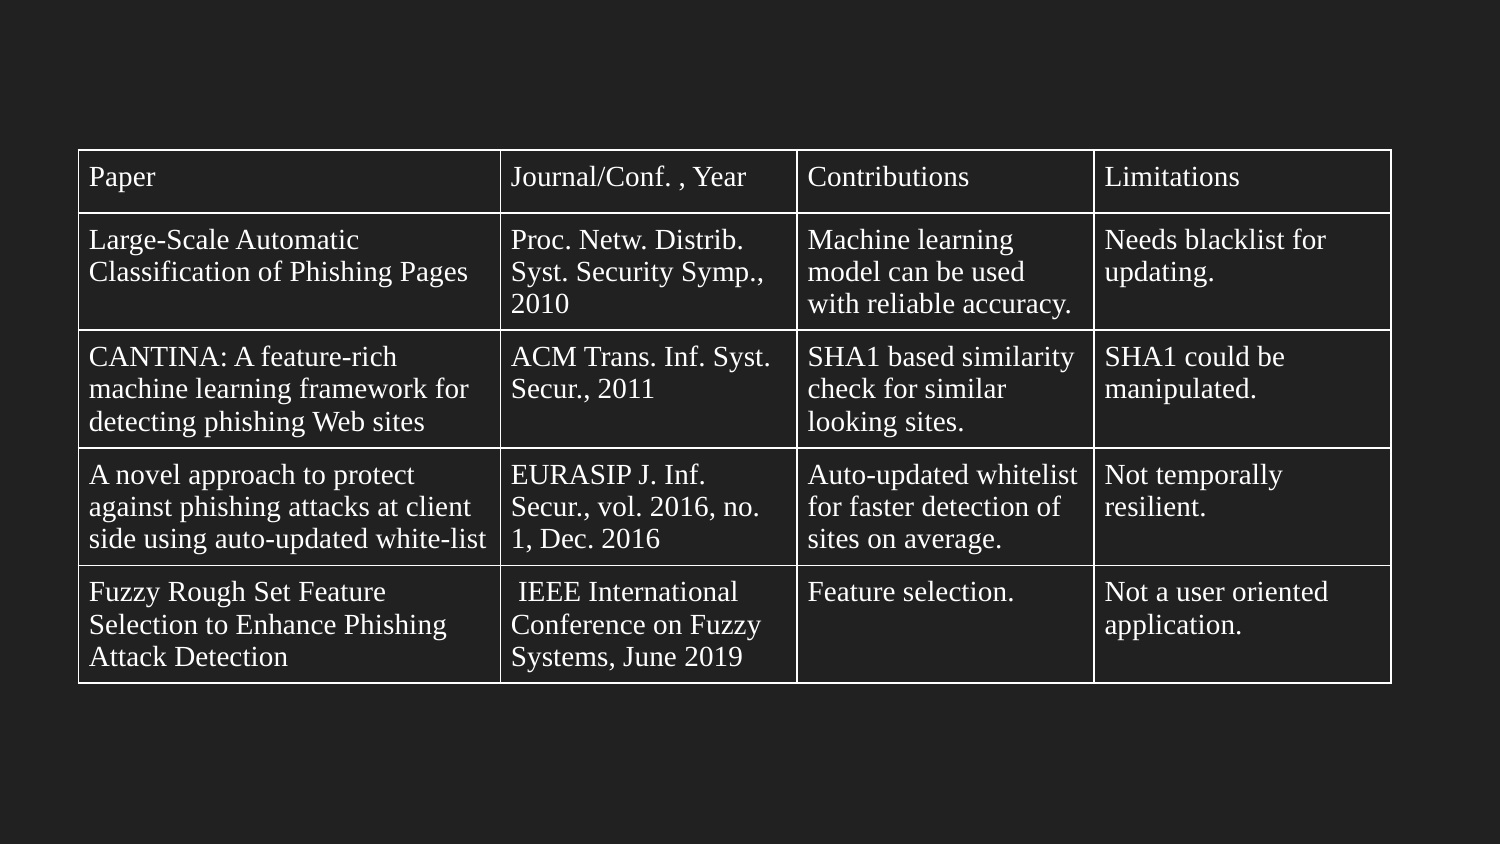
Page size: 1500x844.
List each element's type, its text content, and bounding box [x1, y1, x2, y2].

table_cell Not a user oriented application. [1095, 566, 1390, 682]
table_cell ACM Trans. Inf. Syst. Secur., 2011 [501, 331, 796, 447]
table_header Contributions [798, 151, 1093, 212]
table_header Limitations [1095, 151, 1390, 212]
table_header Journal/Conf. , Year [501, 151, 796, 212]
table_cell Large-Scale Automatic Classification of Phishing Pages [79, 214, 500, 329]
table_cell Proc. Netw. Distrib. Syst. Security Symp., 2010 [501, 214, 796, 329]
table_cell A novel approach to protect against phishing attacks at client side using auto-updated white-list [79, 449, 500, 565]
table_cell CANTINA: A feature-rich machine learning framework for detecting phishing Web sites [79, 331, 500, 447]
table_cell Machine learning model can be used with reliable accuracy. [798, 214, 1093, 329]
table_cell Not temporally resilient. [1095, 449, 1390, 565]
table_cell Fuzzy Rough Set Feature Selection to Enhance Phishing Attack Detection [79, 566, 500, 682]
table_cell IEEE International Conference on Fuzzy Systems, June 2019 [501, 566, 796, 682]
table_cell EURASIP J. Inf. Secur., vol. 2016, no. 1, Dec. 2016 [501, 449, 796, 565]
table_cell Needs blacklist for updating. [1095, 214, 1390, 329]
table_cell SHA1 could be manipulated. [1095, 331, 1390, 447]
table_header Paper [79, 151, 500, 212]
table_cell Auto-updated whitelist for faster detection of sites on average. [798, 449, 1093, 565]
table_cell SHA1 based similarity check for similar looking sites. [798, 331, 1093, 447]
table_cell Feature selection. [798, 566, 1093, 682]
